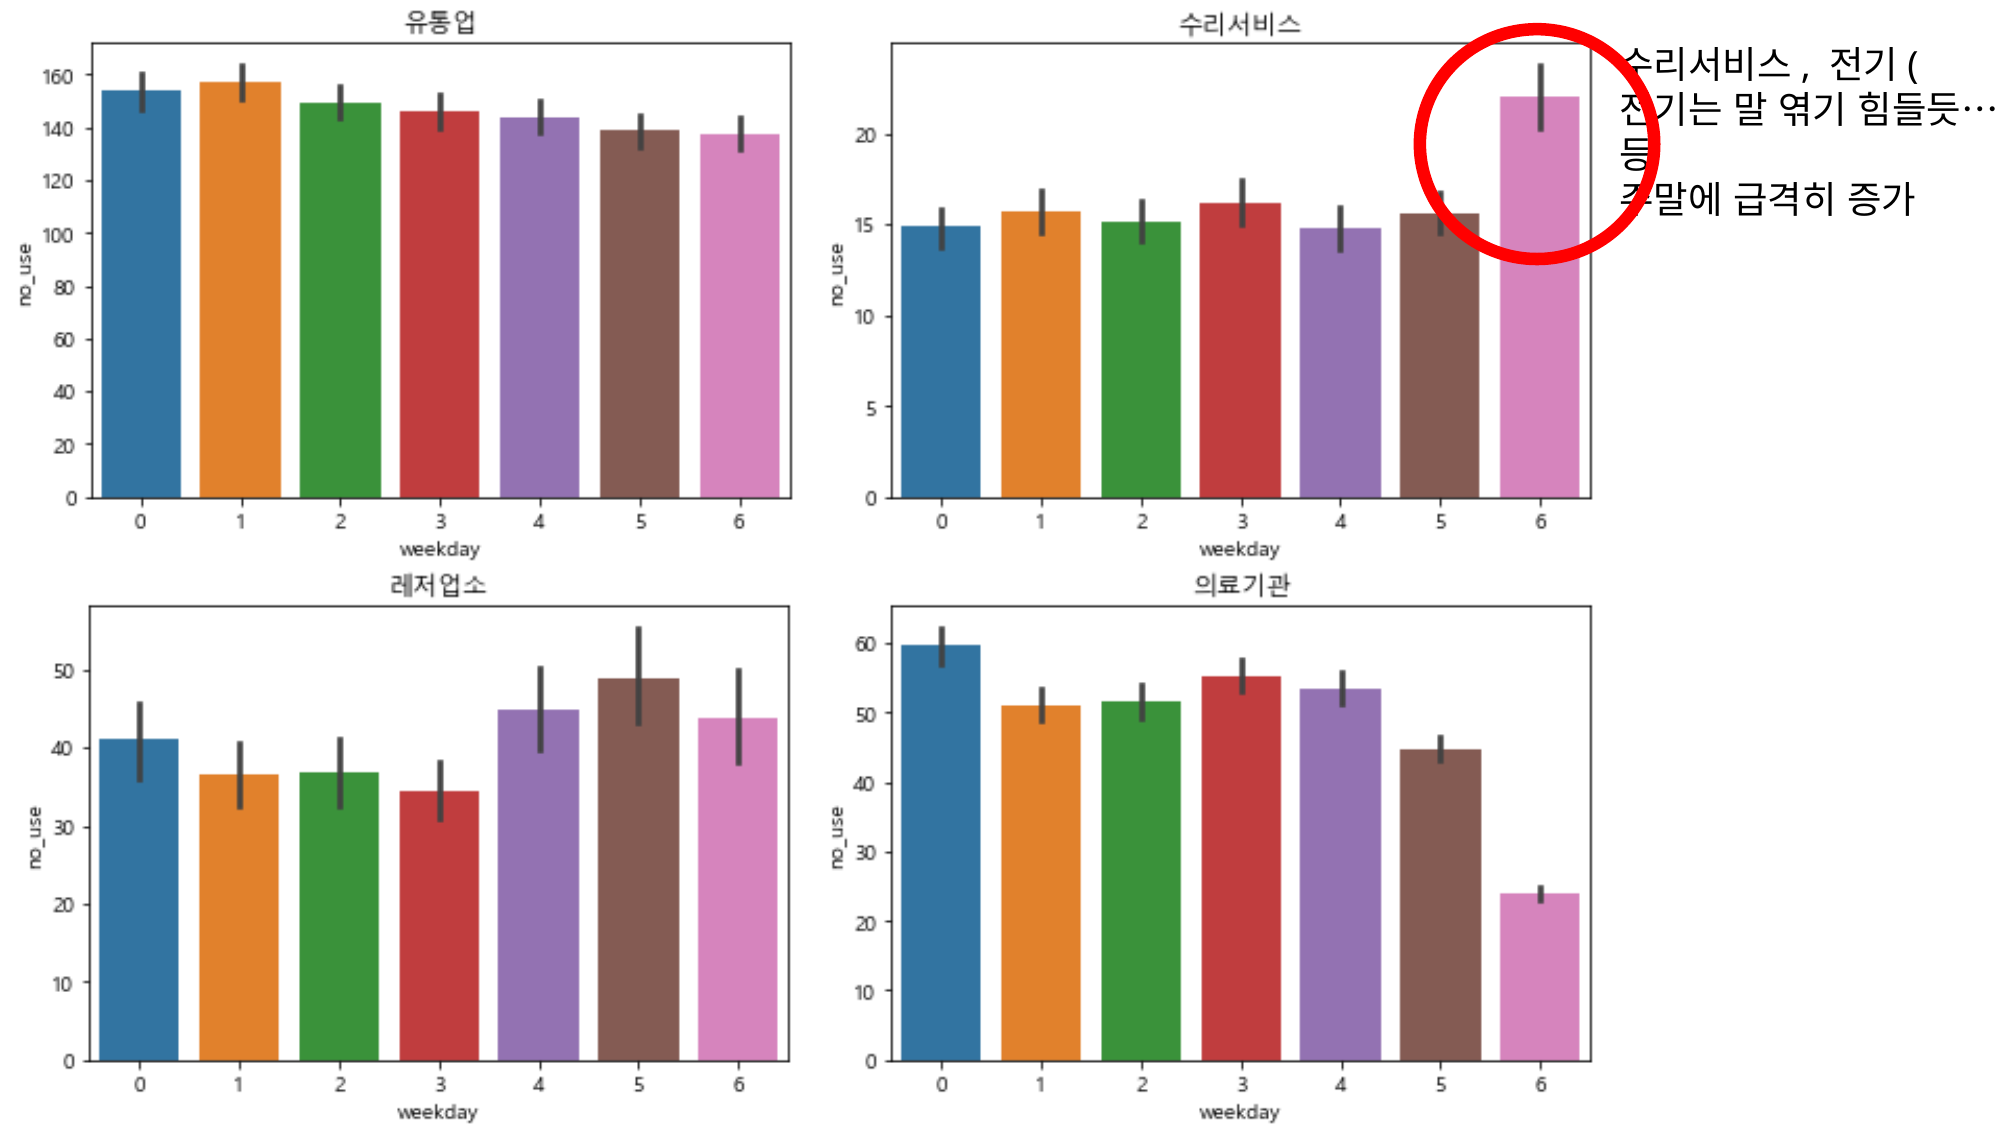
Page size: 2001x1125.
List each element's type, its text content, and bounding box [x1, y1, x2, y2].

picture [812, 0, 1605, 1125]
text_box 수리서비스, 전기(전기는 말 엮기 힘들듯…) 등 주말에 급격히 증가 [1605, 33, 2000, 229]
text_box [1605, 49, 1656, 239]
picture [0, 0, 803, 1125]
